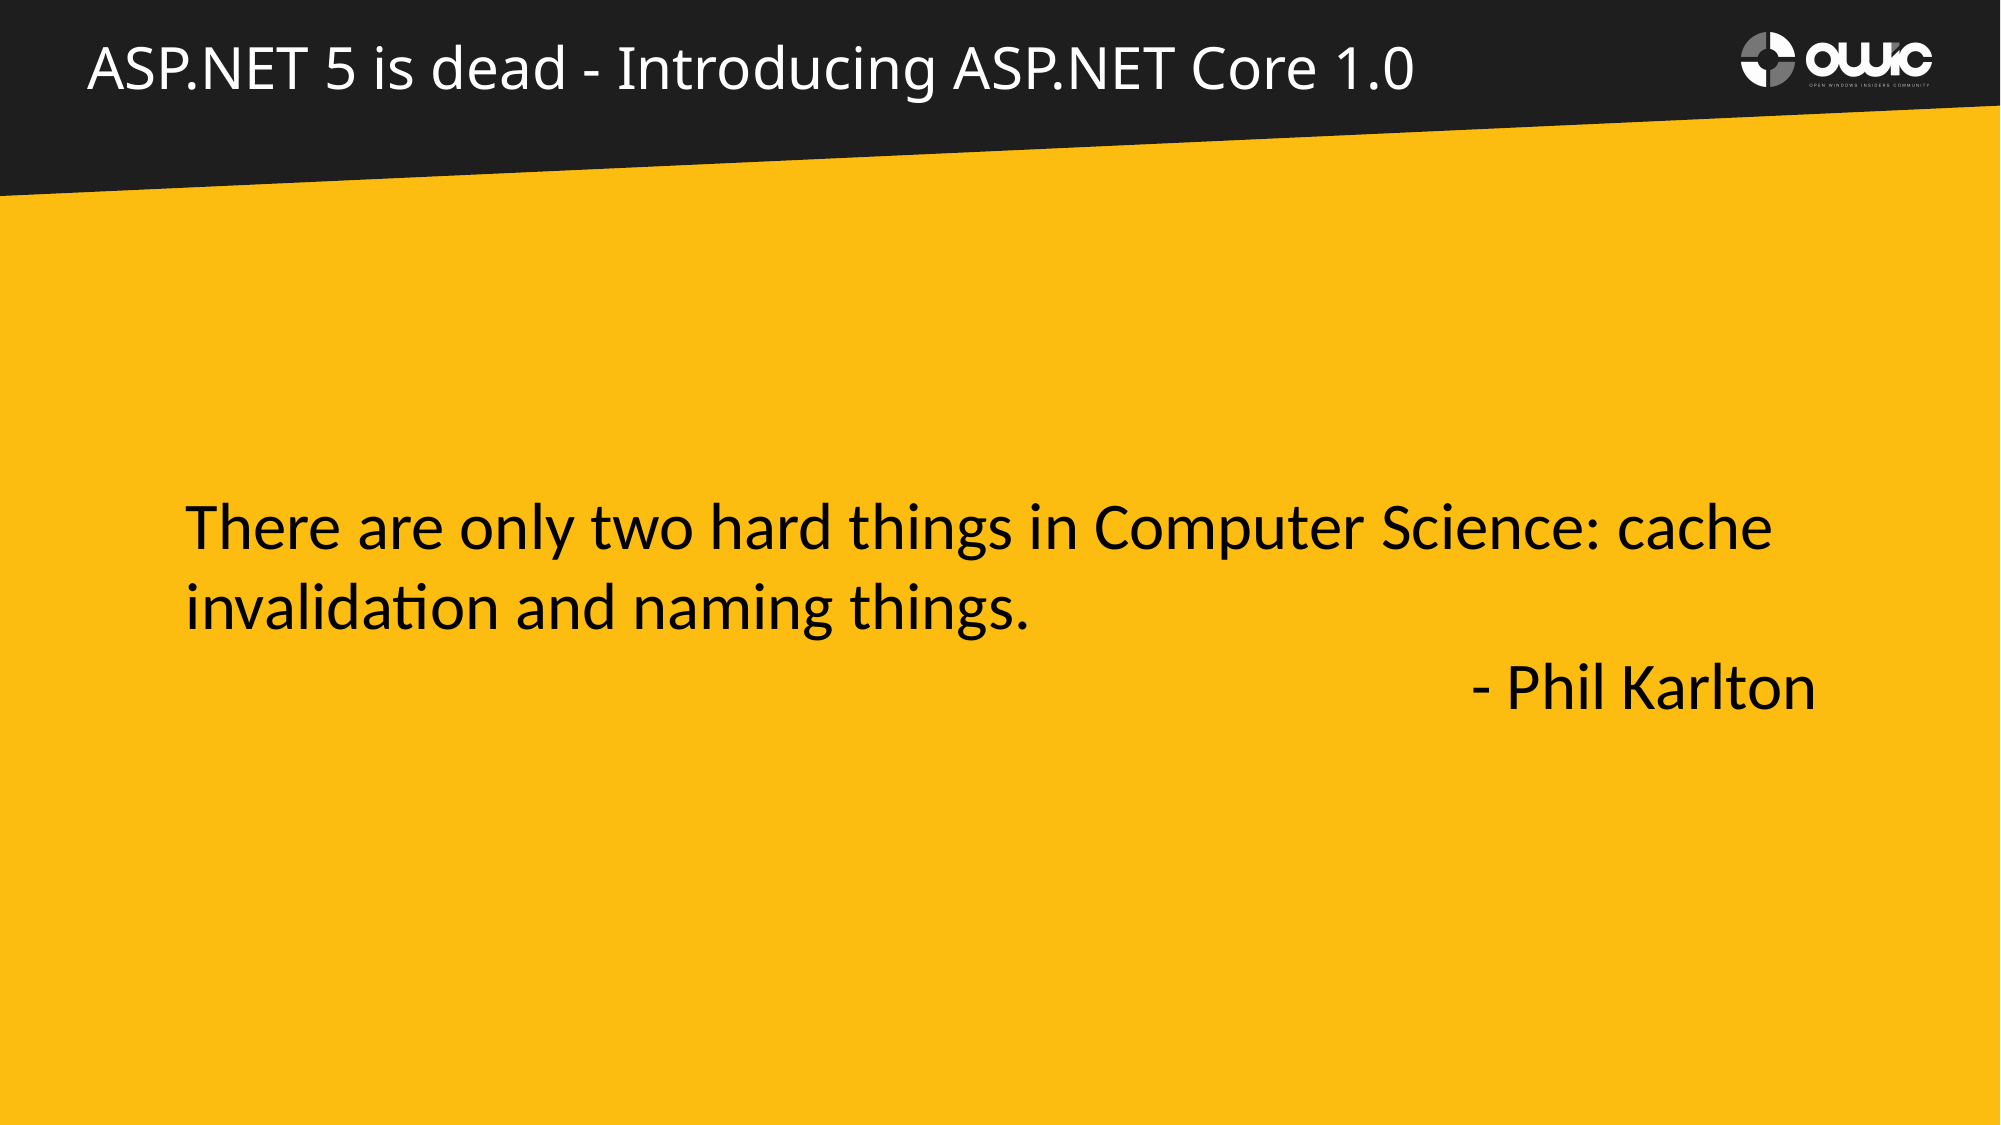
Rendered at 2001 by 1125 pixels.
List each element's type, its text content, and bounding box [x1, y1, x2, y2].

text_box There are only two hard things in Computer Science: cache invalidation and naming things. - Phil Karlton [171, 475, 1833, 731]
title ASP.NET 5 is dead - Introducing ASP.NET Core 1.0 [72, 30, 1798, 112]
picture [1798, 32, 1932, 87]
